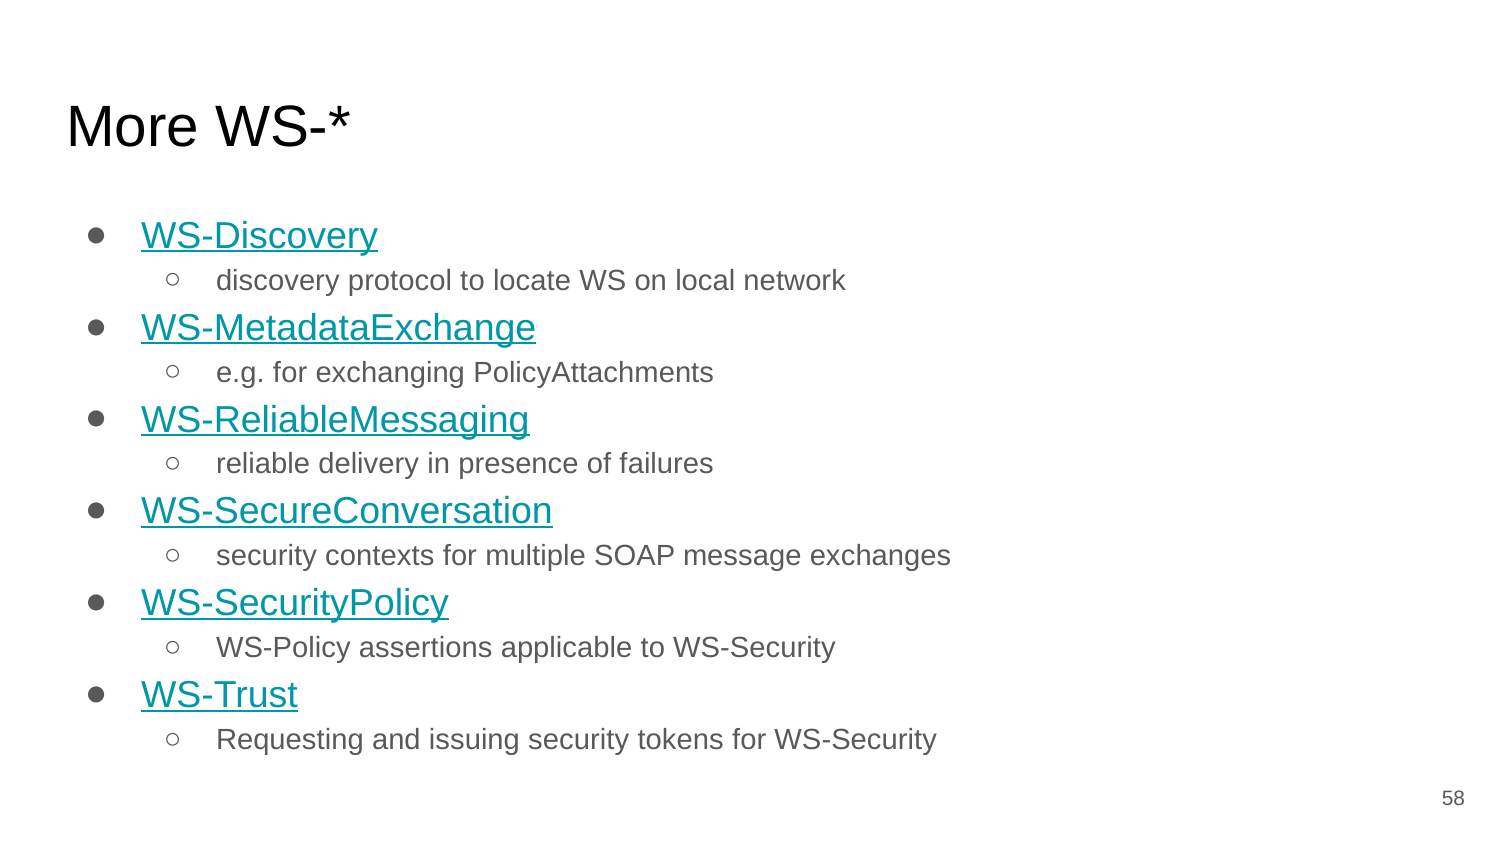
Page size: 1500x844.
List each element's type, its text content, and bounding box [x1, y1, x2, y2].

title More WS-* [51, 72, 1449, 167]
list WS-Discovery discovery protocol to locate WS on local network WS-MetadataExchange e.g. for exchanging PolicyAttachments WS-ReliableMessaging reliable delivery in presence of failures WS-SecureConversation security contexts for multiple SOAP message exchanges WS-SecurityPolicy WS-Policy assertions applicable to WS-Security WS-Trust Requesting and issuing security tokens for WS-Security [51, 189, 1449, 750]
slide_number ‹#› [1389, 764, 1480, 830]
